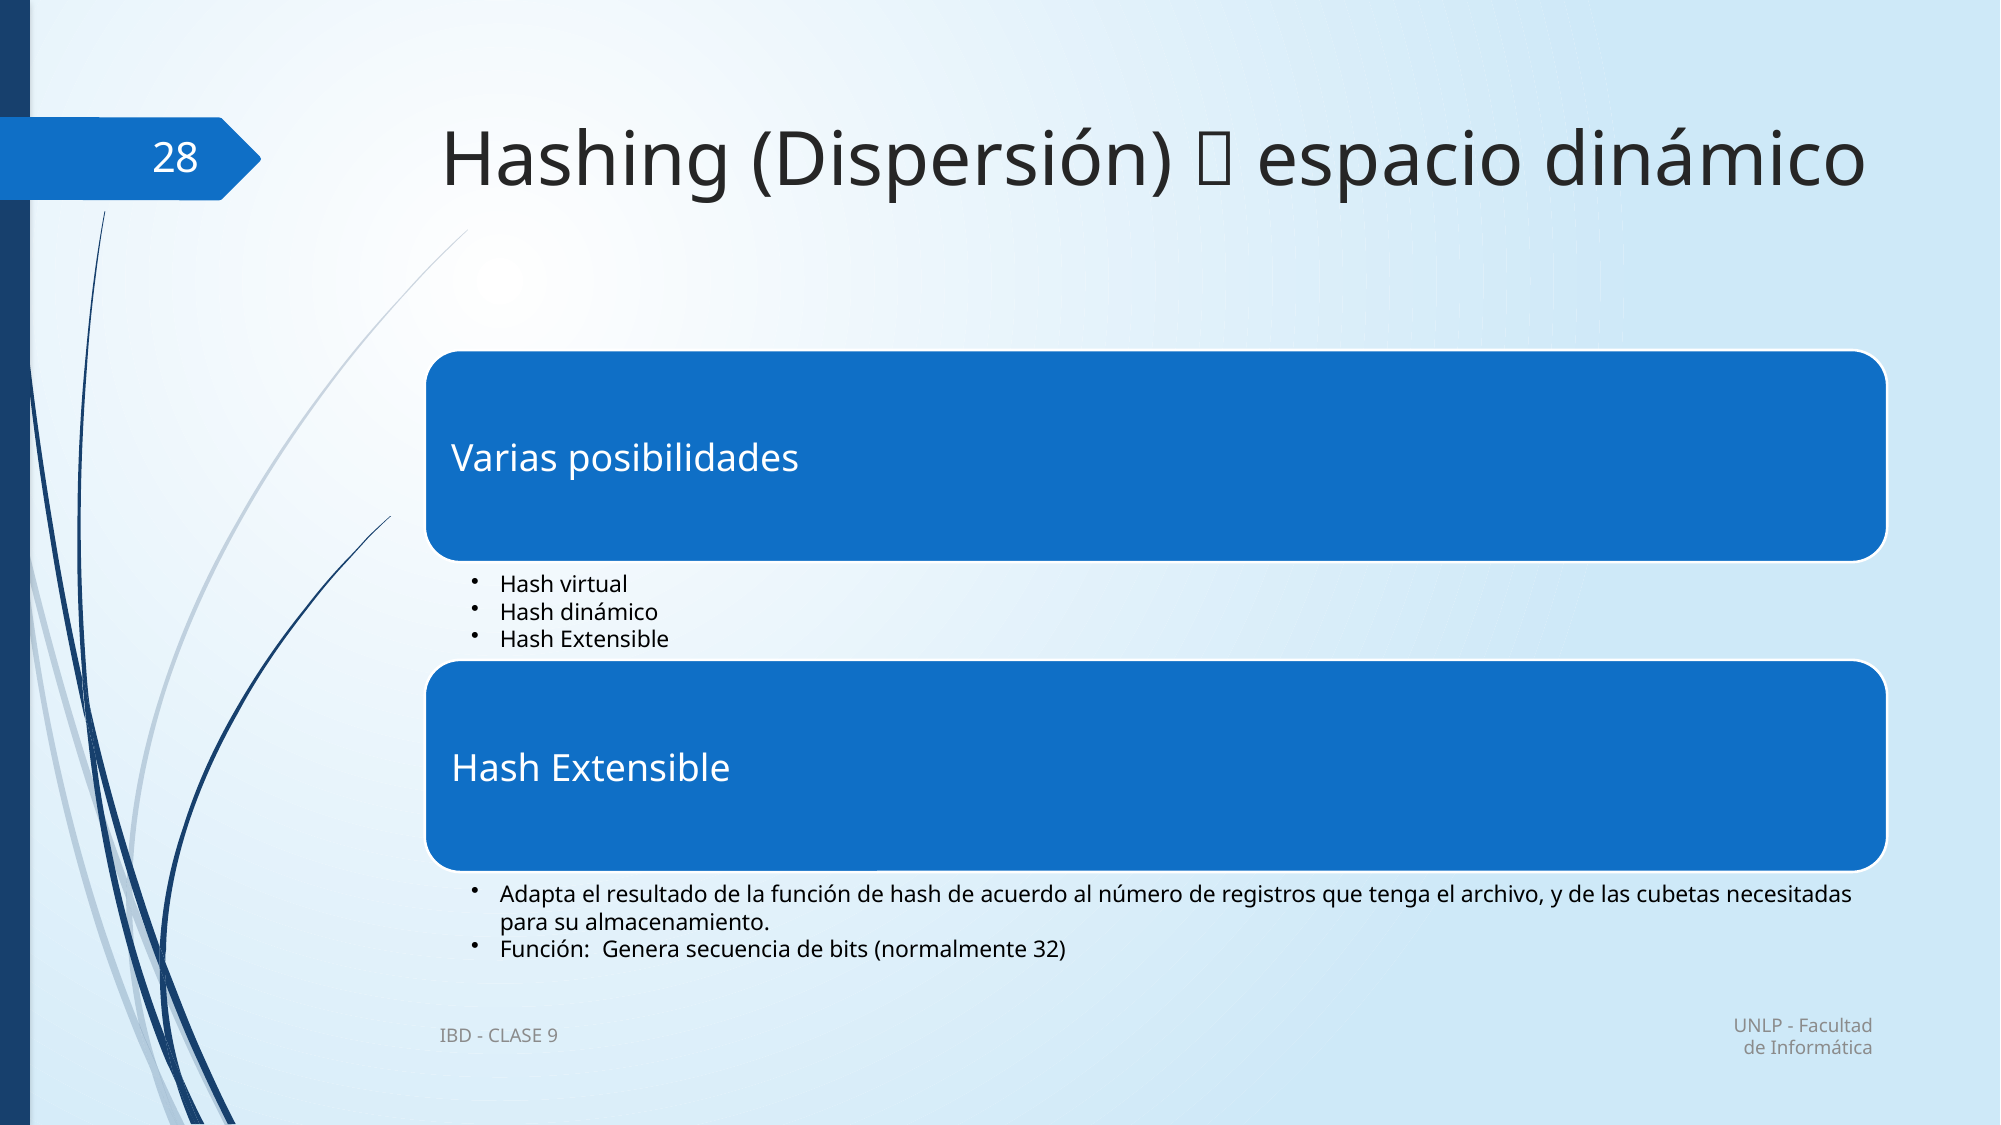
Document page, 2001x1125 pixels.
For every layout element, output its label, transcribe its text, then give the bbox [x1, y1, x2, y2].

title Hashing (Dispersión)  espacio dinámico [425, 102, 1888, 313]
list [424, 349, 1888, 971]
slide_number UNLP - Facultad de Informática [1699, 1005, 1888, 1067]
slide_number 28 [87, 129, 216, 190]
footer IBD - CLASE 9 [424, 1006, 1675, 1067]
